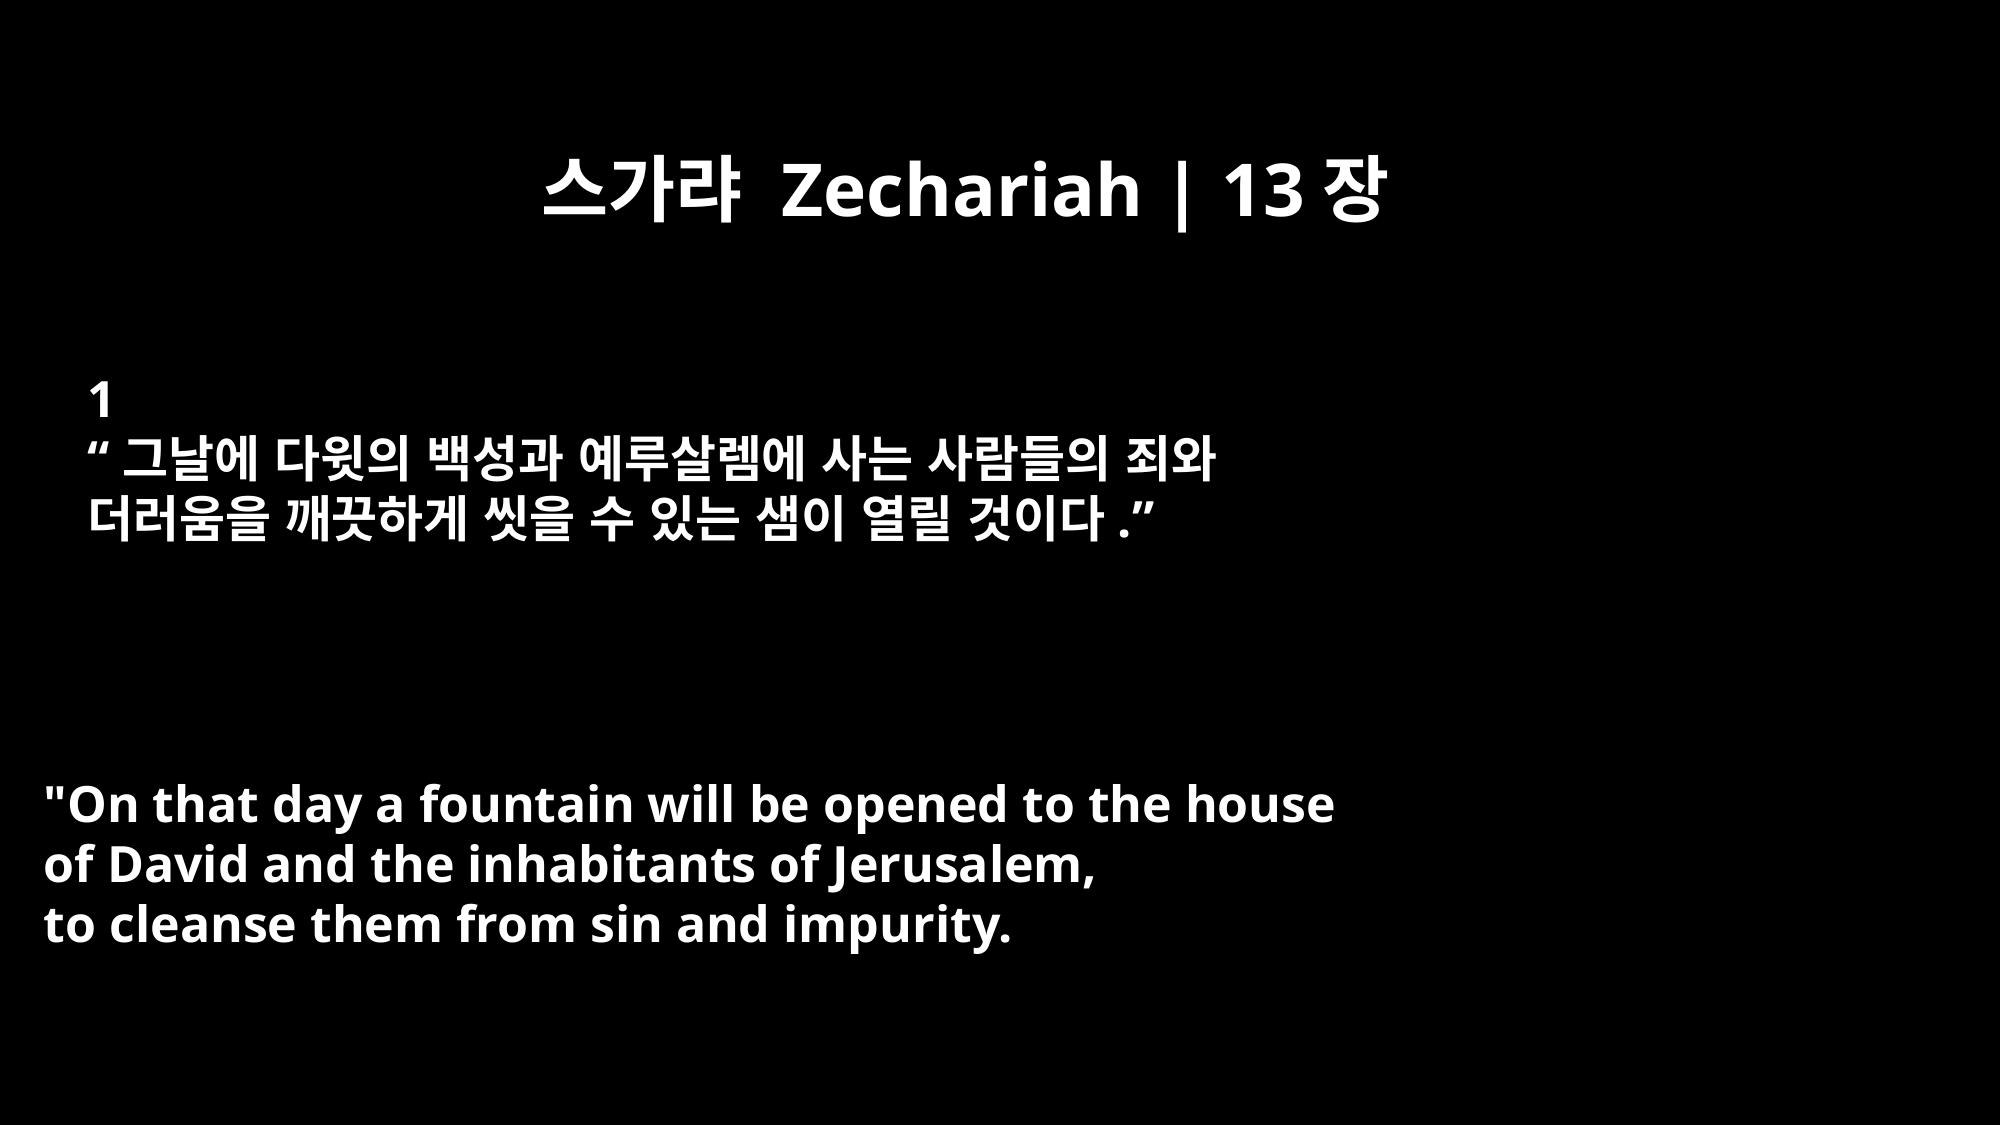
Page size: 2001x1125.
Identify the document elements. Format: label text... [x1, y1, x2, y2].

text_box 스가랴 Zechariah | 13장 [526, 136, 1406, 239]
text_box "On that day a fountain will be opened to the house of David and the inhabitants of Jerusalem, to cleanse them from sin and impurity. [29, 764, 1365, 960]
text_box ﻿1 “그날에 다윗의 백성과 예루살렘에 사는 사람들의 죄와 더러움을 깨끗하게 씻을 수 있는 샘이 열릴 것이다.” [73, 359, 1248, 555]
